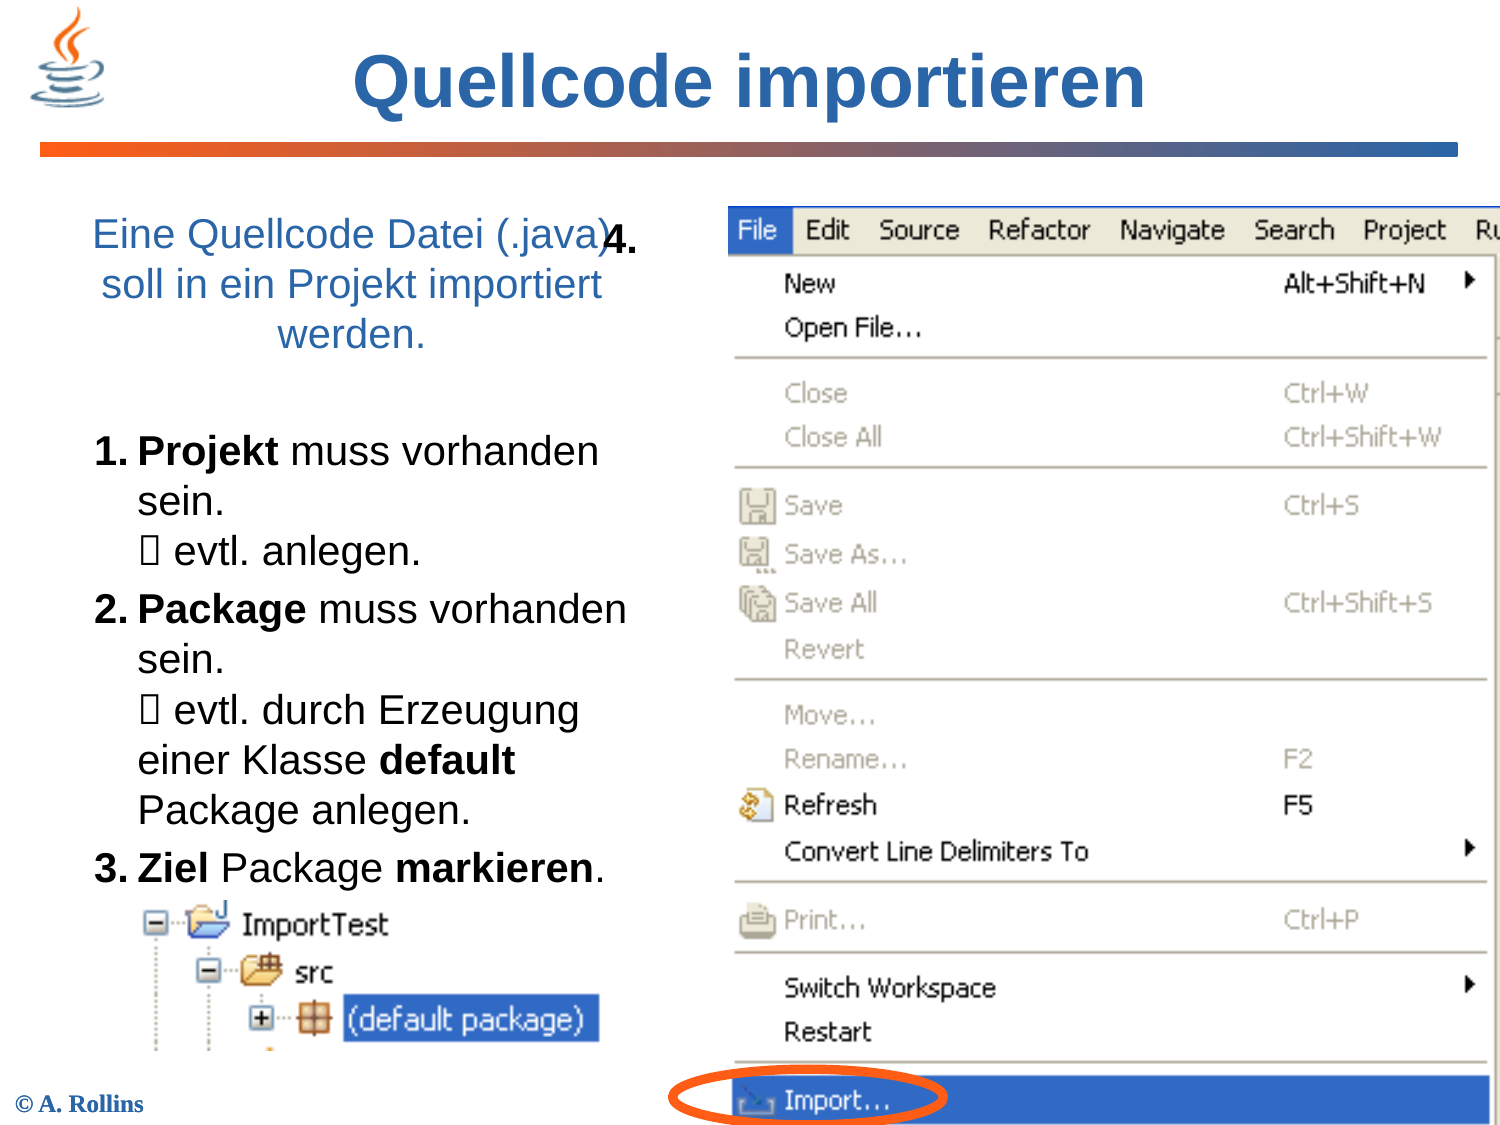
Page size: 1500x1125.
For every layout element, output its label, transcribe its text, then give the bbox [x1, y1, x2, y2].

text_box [662, 204, 1500, 1125]
title Quellcode importieren [112, 0, 1388, 155]
picture [29, 0, 112, 112]
list Eine Quellcode Datei (.java) soll in ein Projekt importiert werden. Projekt muss vorhanden sein.  evtl. anlegen. Package muss vorhanden sein.  evtl. durch Erzeugung einer Klasse default Package anlegen. Ziel Package markieren. [49, 199, 655, 1070]
picture [136, 900, 614, 1051]
